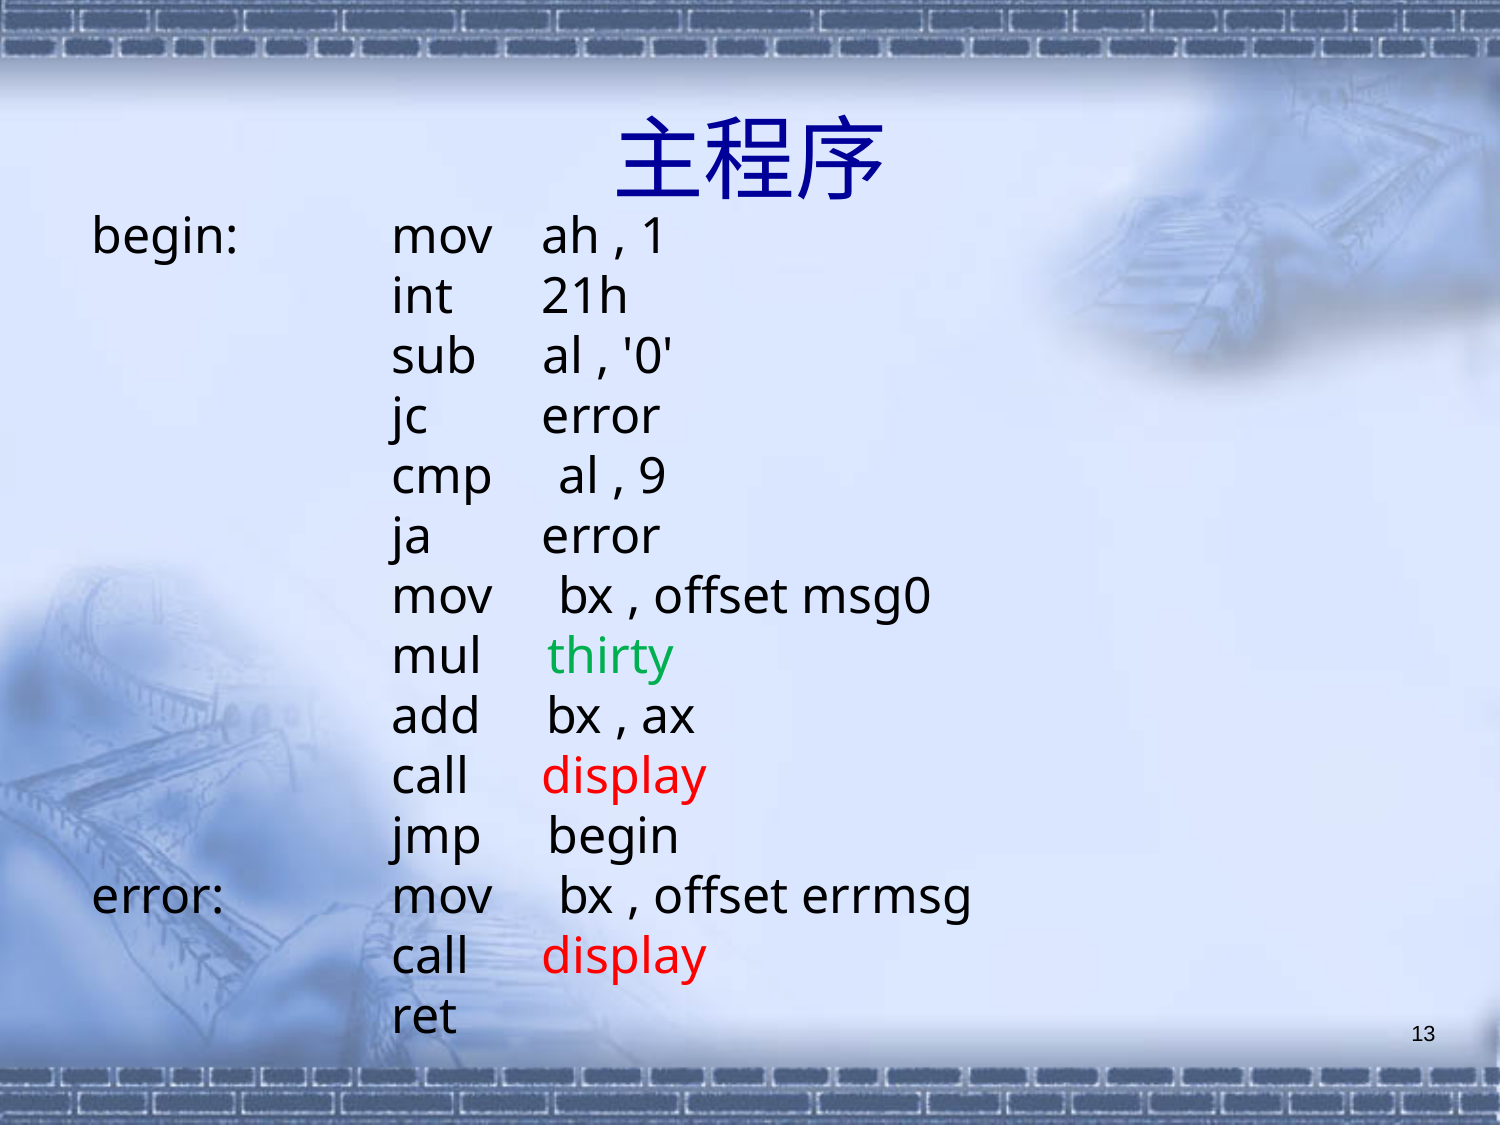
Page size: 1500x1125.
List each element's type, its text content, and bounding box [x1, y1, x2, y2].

slide_number 13 [1074, 1012, 1451, 1091]
picture [0, 0, 1500, 1125]
title 主程序 [49, 62, 1451, 250]
list begin: mov ah , 1 int 21h sub al , '0' jc error cmp al , 9 ja error mov bx , offset msg0 mul thirty add bx , ax call display jmp begin error: mov bx , offset errmsg call display ret [76, 196, 1388, 1094]
